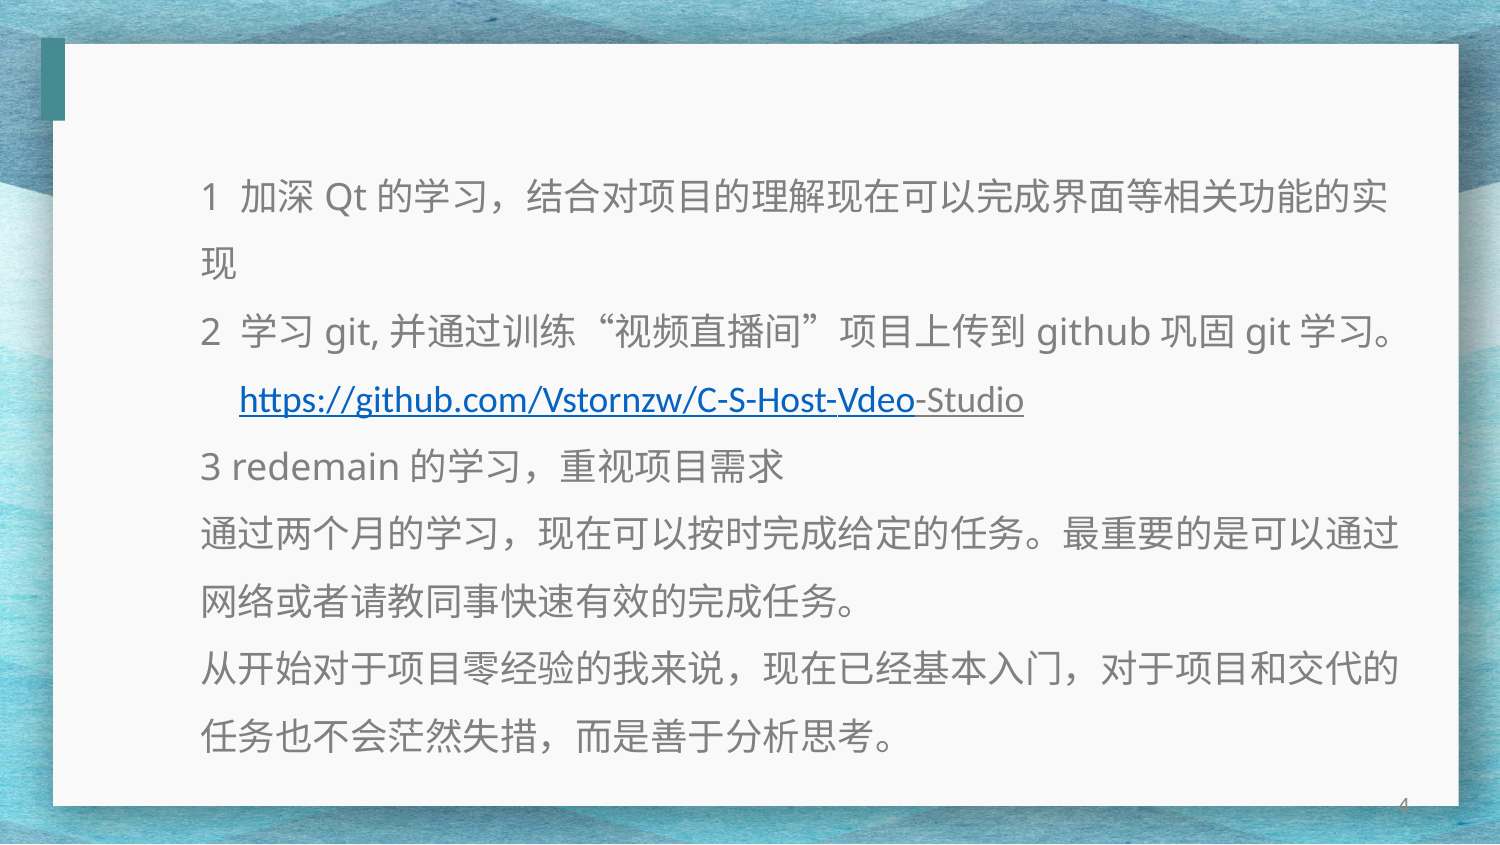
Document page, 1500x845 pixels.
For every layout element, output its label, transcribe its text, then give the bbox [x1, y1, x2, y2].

slide_number 4 [1074, 782, 1425, 828]
picture [0, 0, 1500, 844]
text_box 1 加深Qt的学习，结合对项目的理解现在可以完成界面等相关功能的实现 2 学习git,并通过训练“视频直播间”项目上传到github巩固git学习。 https://github.com/Vstornzw/C-S-Host-Vdeo-Studio 3 redemain的学习，重视项目需求 通过两个月的学习，现在可以按时完成给定的任务。最重要的是可以通过网络或者请教同事快速有效的完成任务。 从开始对于项目零经验的我来说，现在已经基本入门，对于项目和交代的任务也不会茫然失措，而是善于分析思考。 [188, 144, 1425, 764]
